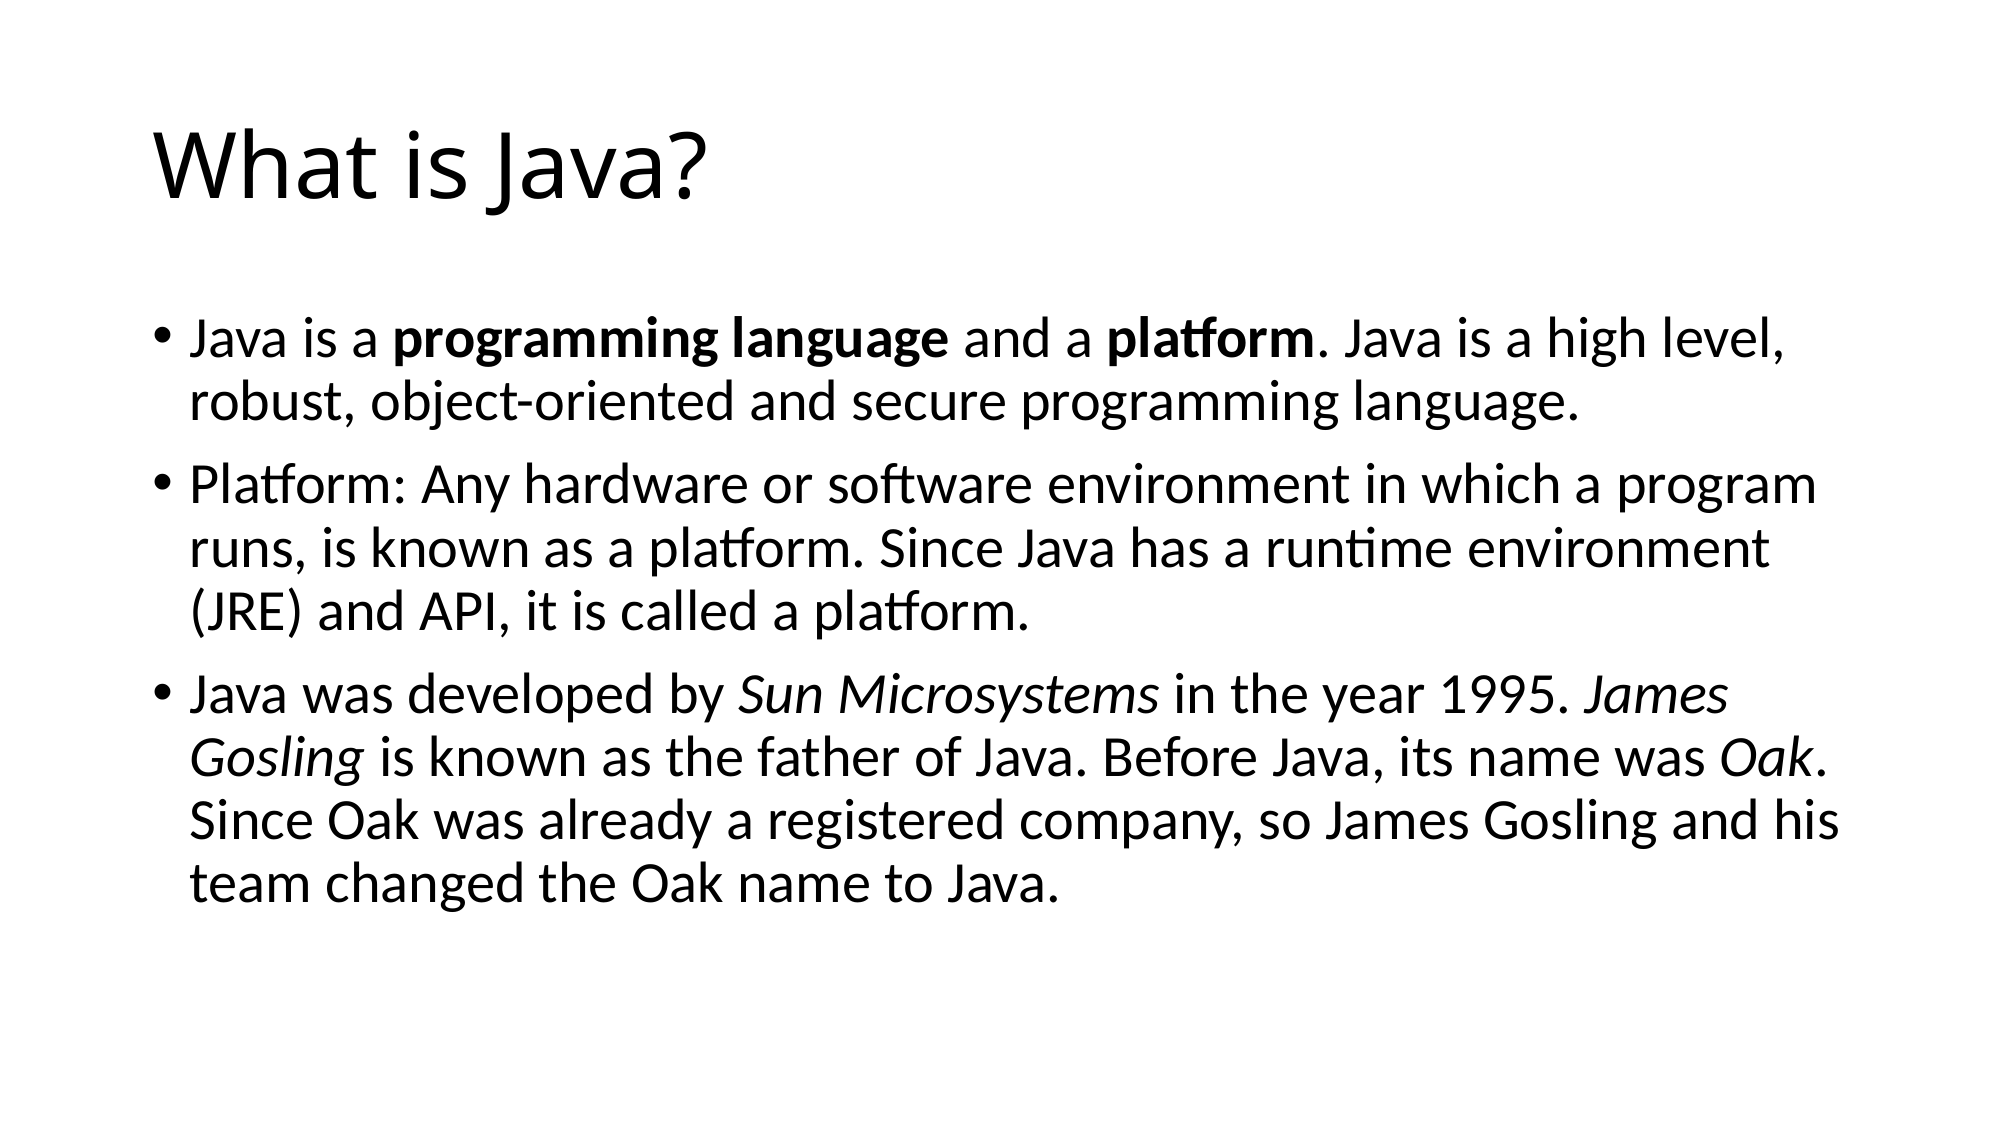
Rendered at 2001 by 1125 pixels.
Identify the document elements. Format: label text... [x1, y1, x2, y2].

list Java is a programming language and a platform. Java is a high level, robust, object-oriented and secure programming language. Platform: Any hardware or software environment in which a program runs, is known as a platform. Since Java has a runtime environment (JRE) and API, it is called a platform. Java was developed by Sun Microsystems in the year 1995. James Gosling is known as the father of Java. Before Java, its name was Oak. Since Oak was already a registered company, so James Gosling and his team changed the Oak name to Java. [137, 299, 1863, 1014]
title What is Java? [137, 59, 1863, 278]
